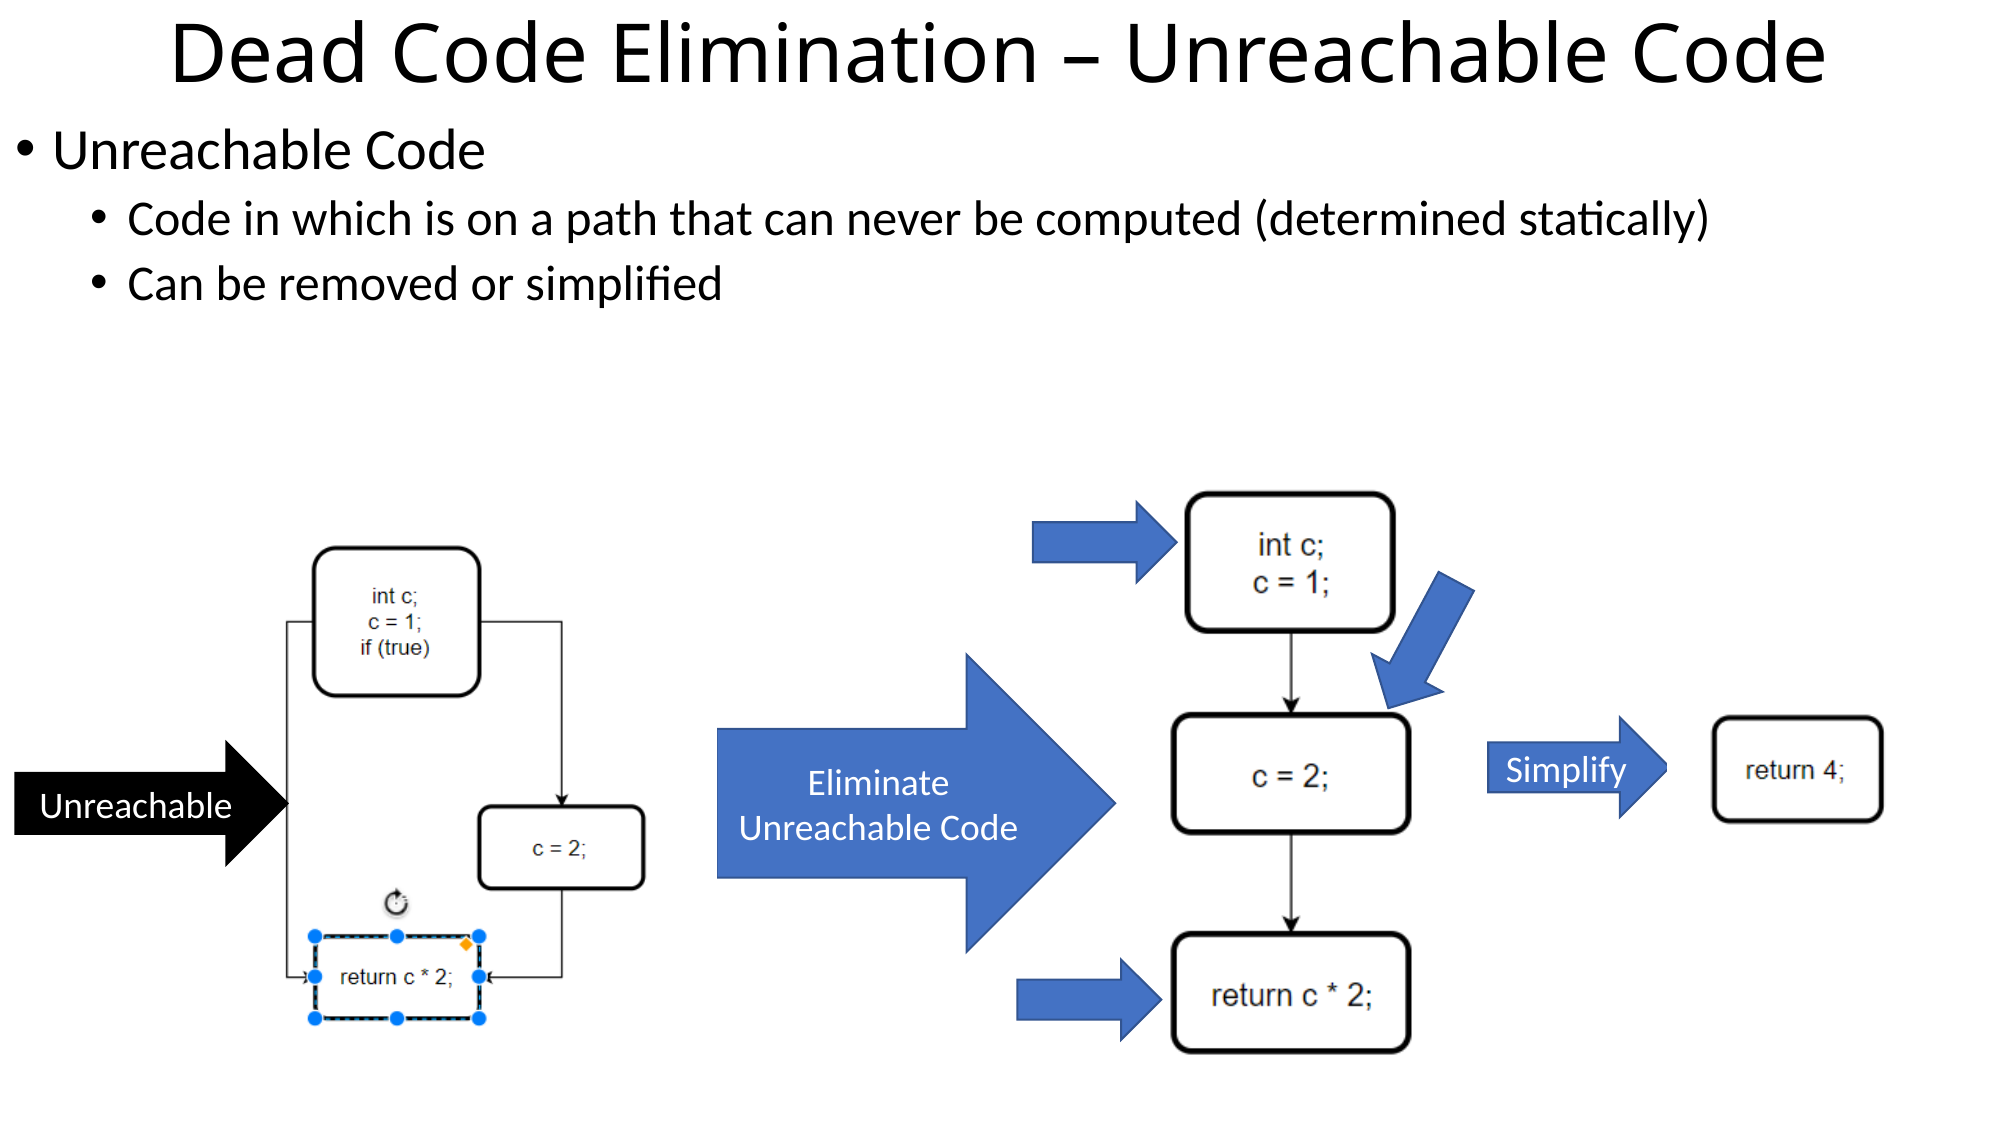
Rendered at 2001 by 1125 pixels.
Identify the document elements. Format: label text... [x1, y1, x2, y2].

picture [106, 458, 717, 1077]
picture [1667, 667, 1928, 867]
list Unreachable Code Code in which is on a path that can never be computed (determined statically) Can be removed or simplified [0, 111, 2000, 430]
text_box Eliminate Unreachable Code [717, 652, 1117, 955]
text_box [1016, 957, 1127, 1043]
text_box Unreachable [14, 771, 106, 835]
text_box Simplify [1487, 714, 1667, 820]
text_box [1454, 579, 1476, 631]
title Dead Code Elimination – Unreachable Code [137, 0, 1863, 111]
picture [1127, 437, 1454, 1097]
text_box [1031, 521, 1127, 564]
